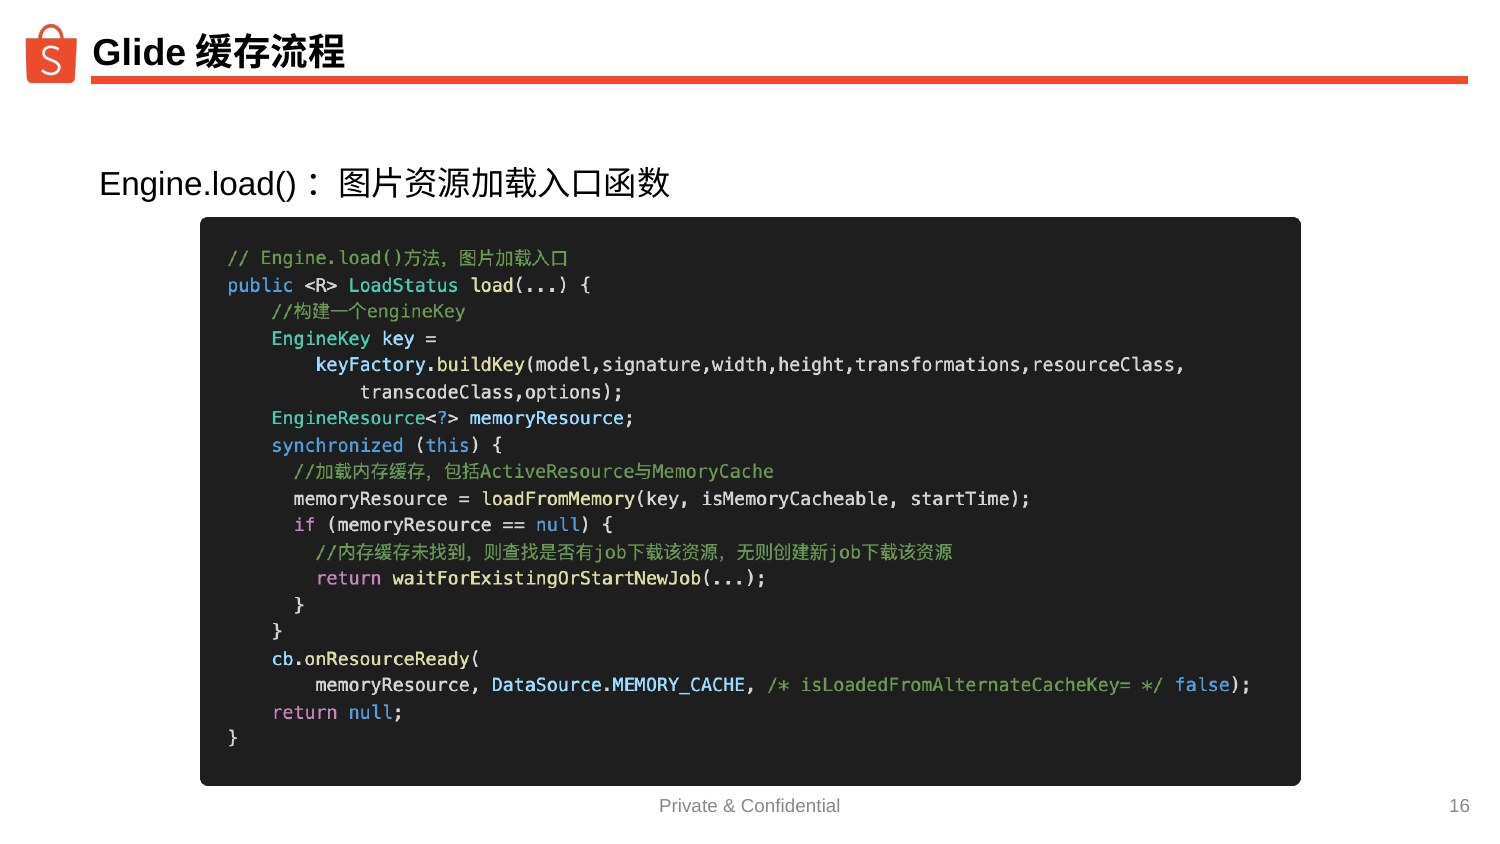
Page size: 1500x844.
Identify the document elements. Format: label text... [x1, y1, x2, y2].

text_box Engine.load()：图片资源加载入口函数 [84, 141, 1458, 218]
picture [166, 183, 1334, 819]
picture [25, 24, 81, 86]
title Glide缓存流程 [84, 10, 1406, 82]
slide_number ‹#› [1430, 787, 1476, 822]
